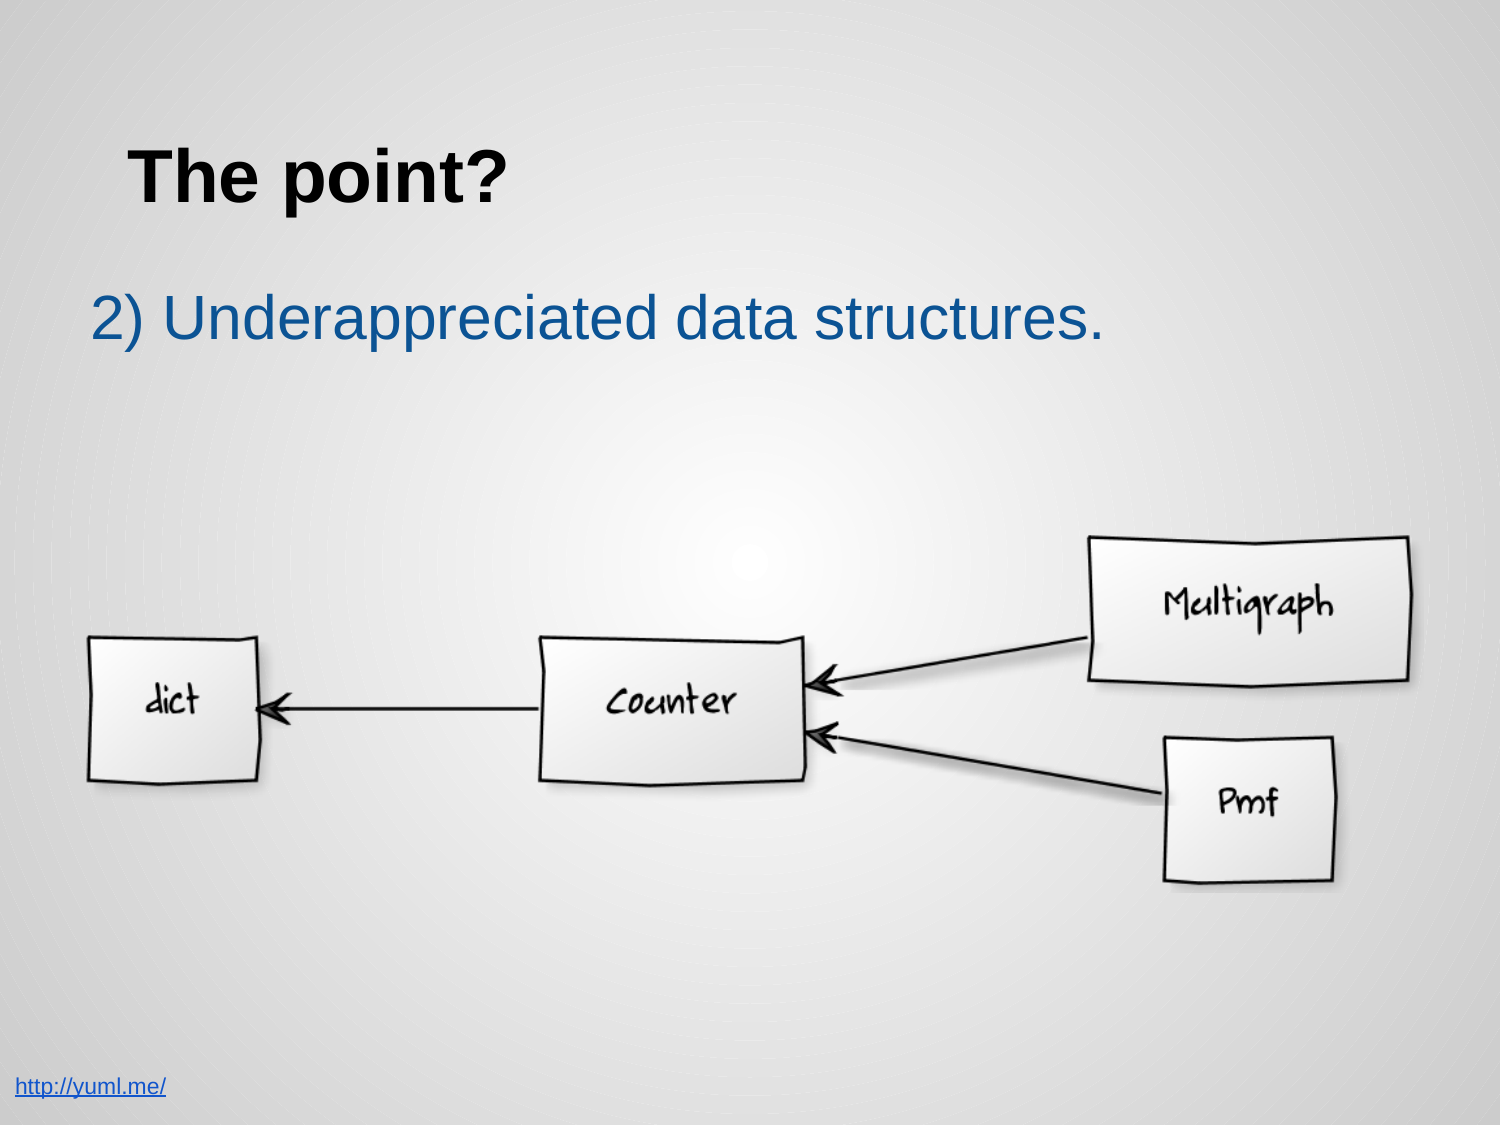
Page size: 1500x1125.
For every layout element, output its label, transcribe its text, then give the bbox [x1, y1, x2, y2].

text_box http://yuml.me/ [0, 1044, 313, 1125]
text_box [75, 525, 1424, 894]
list 2) Underappreciated data structures. [75, 262, 1425, 1078]
title The point? [75, 45, 1425, 233]
